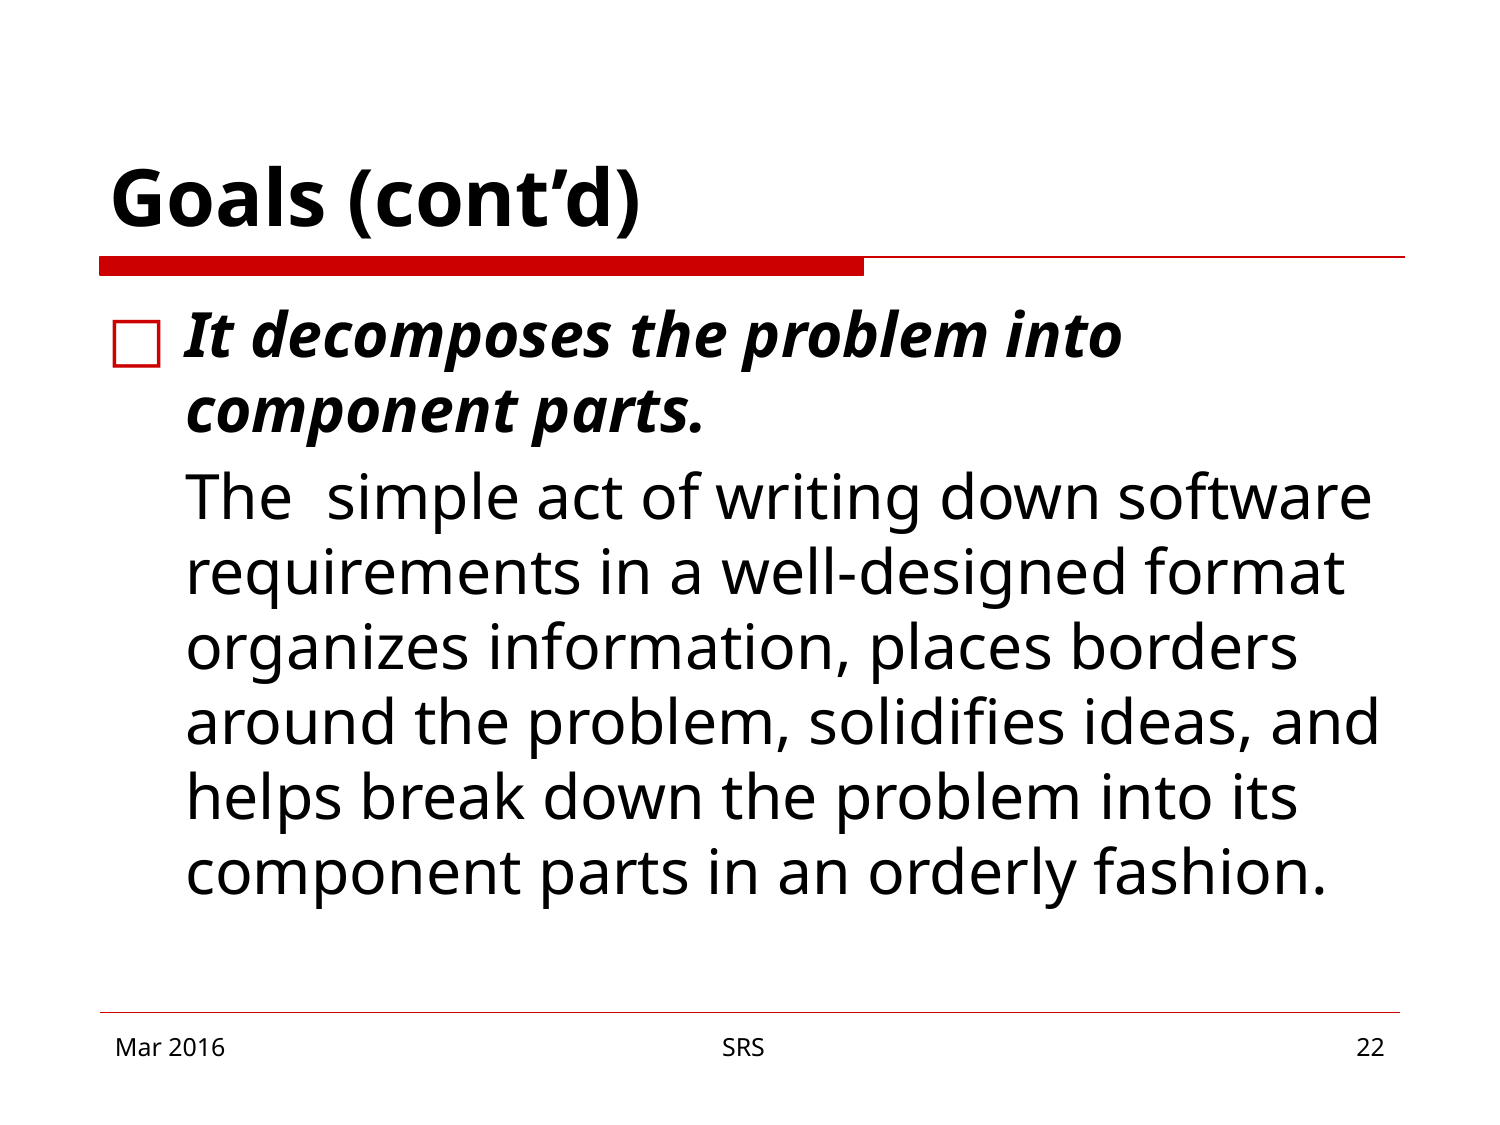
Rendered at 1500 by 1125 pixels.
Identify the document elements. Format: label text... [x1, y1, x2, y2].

list It decomposes the problem into component parts. The simple act of writing down software requirements in a well-designed format organizes information, places borders around the problem, solidifies ideas, and helps break down the problem into its component parts in an orderly fashion. [92, 287, 1406, 988]
text_box Mar 2016 [99, 1024, 400, 1103]
text_box SRS [437, 1024, 1050, 1103]
title Goals (cont’d) [94, 50, 1407, 250]
text_box ‹#› [1087, 1024, 1400, 1103]
